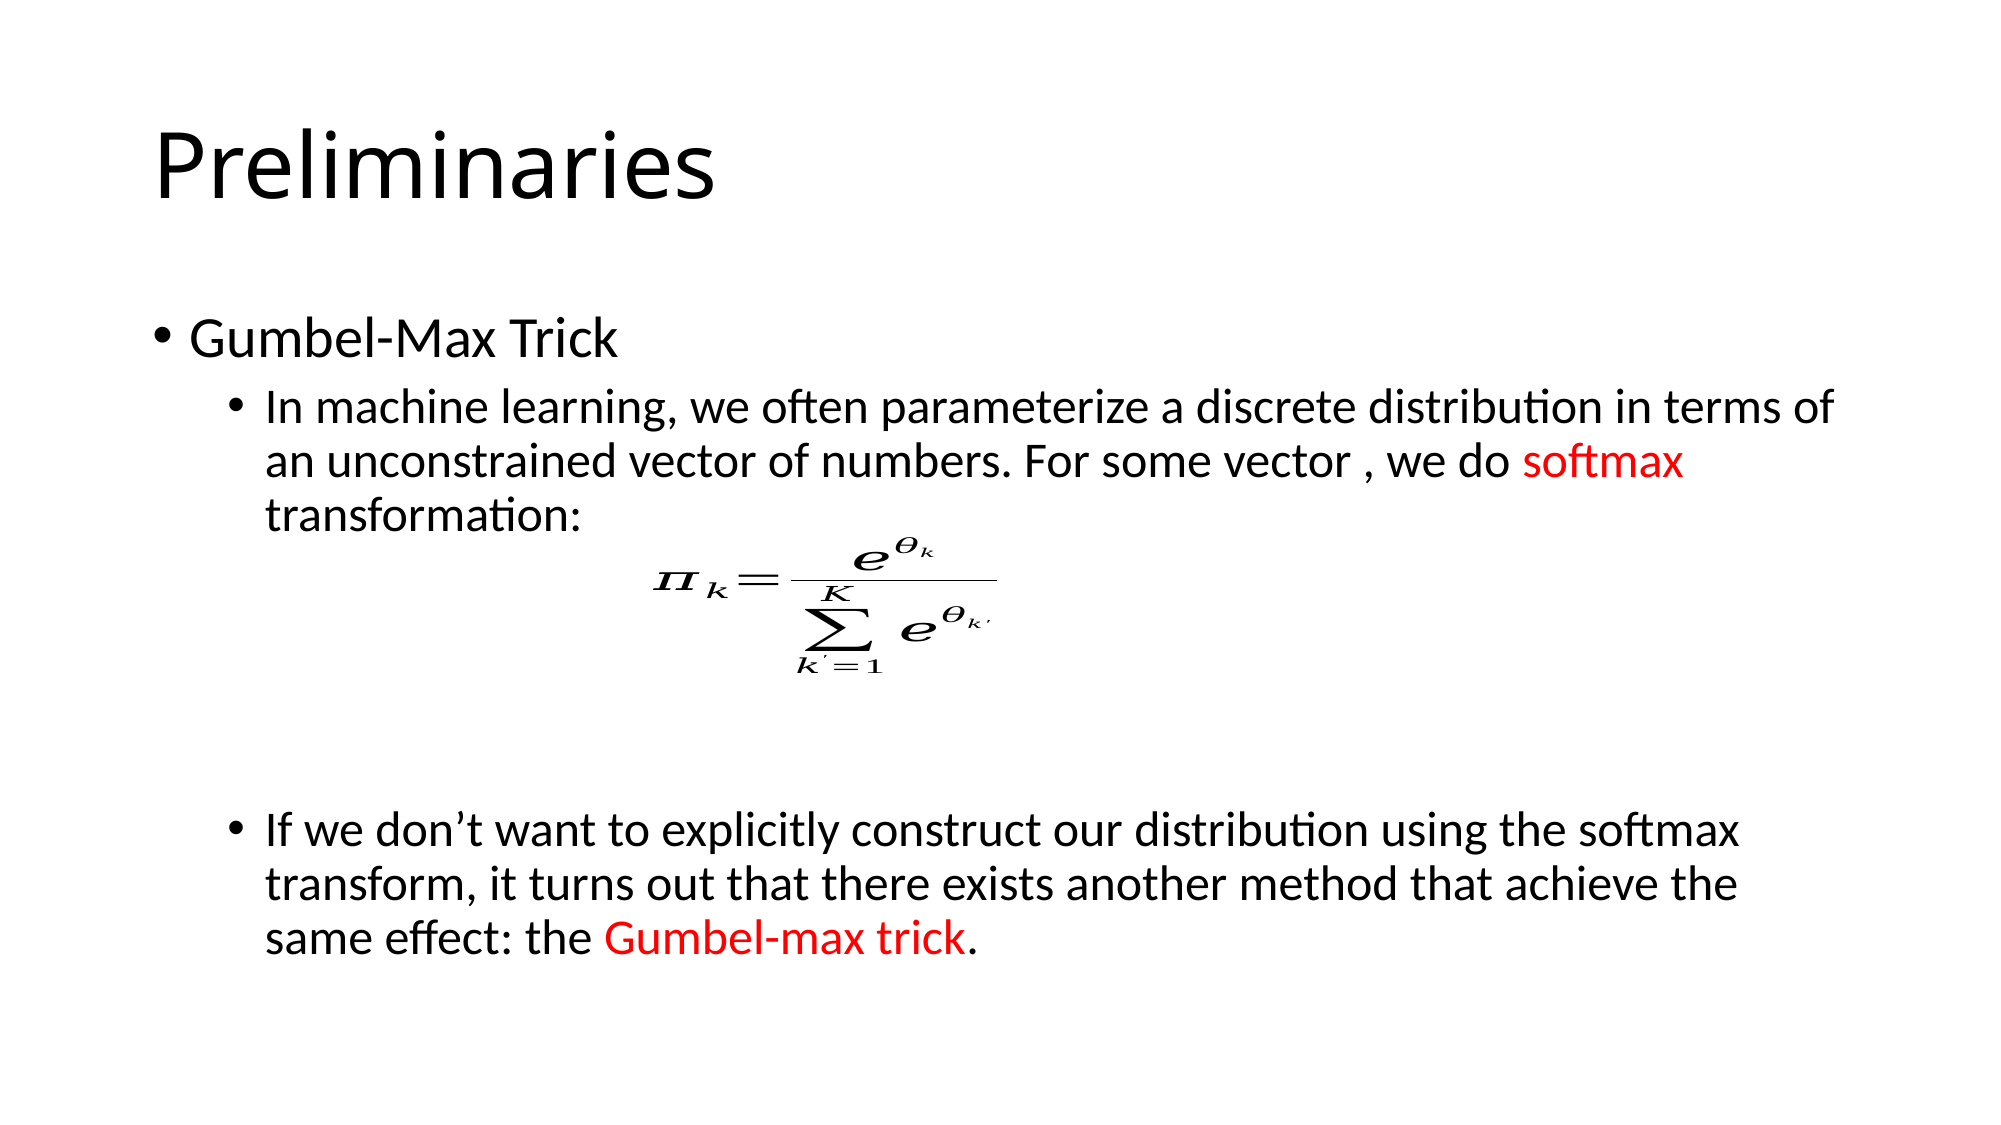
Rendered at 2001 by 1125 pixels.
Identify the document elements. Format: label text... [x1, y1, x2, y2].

title Preliminaries [137, 59, 1863, 278]
